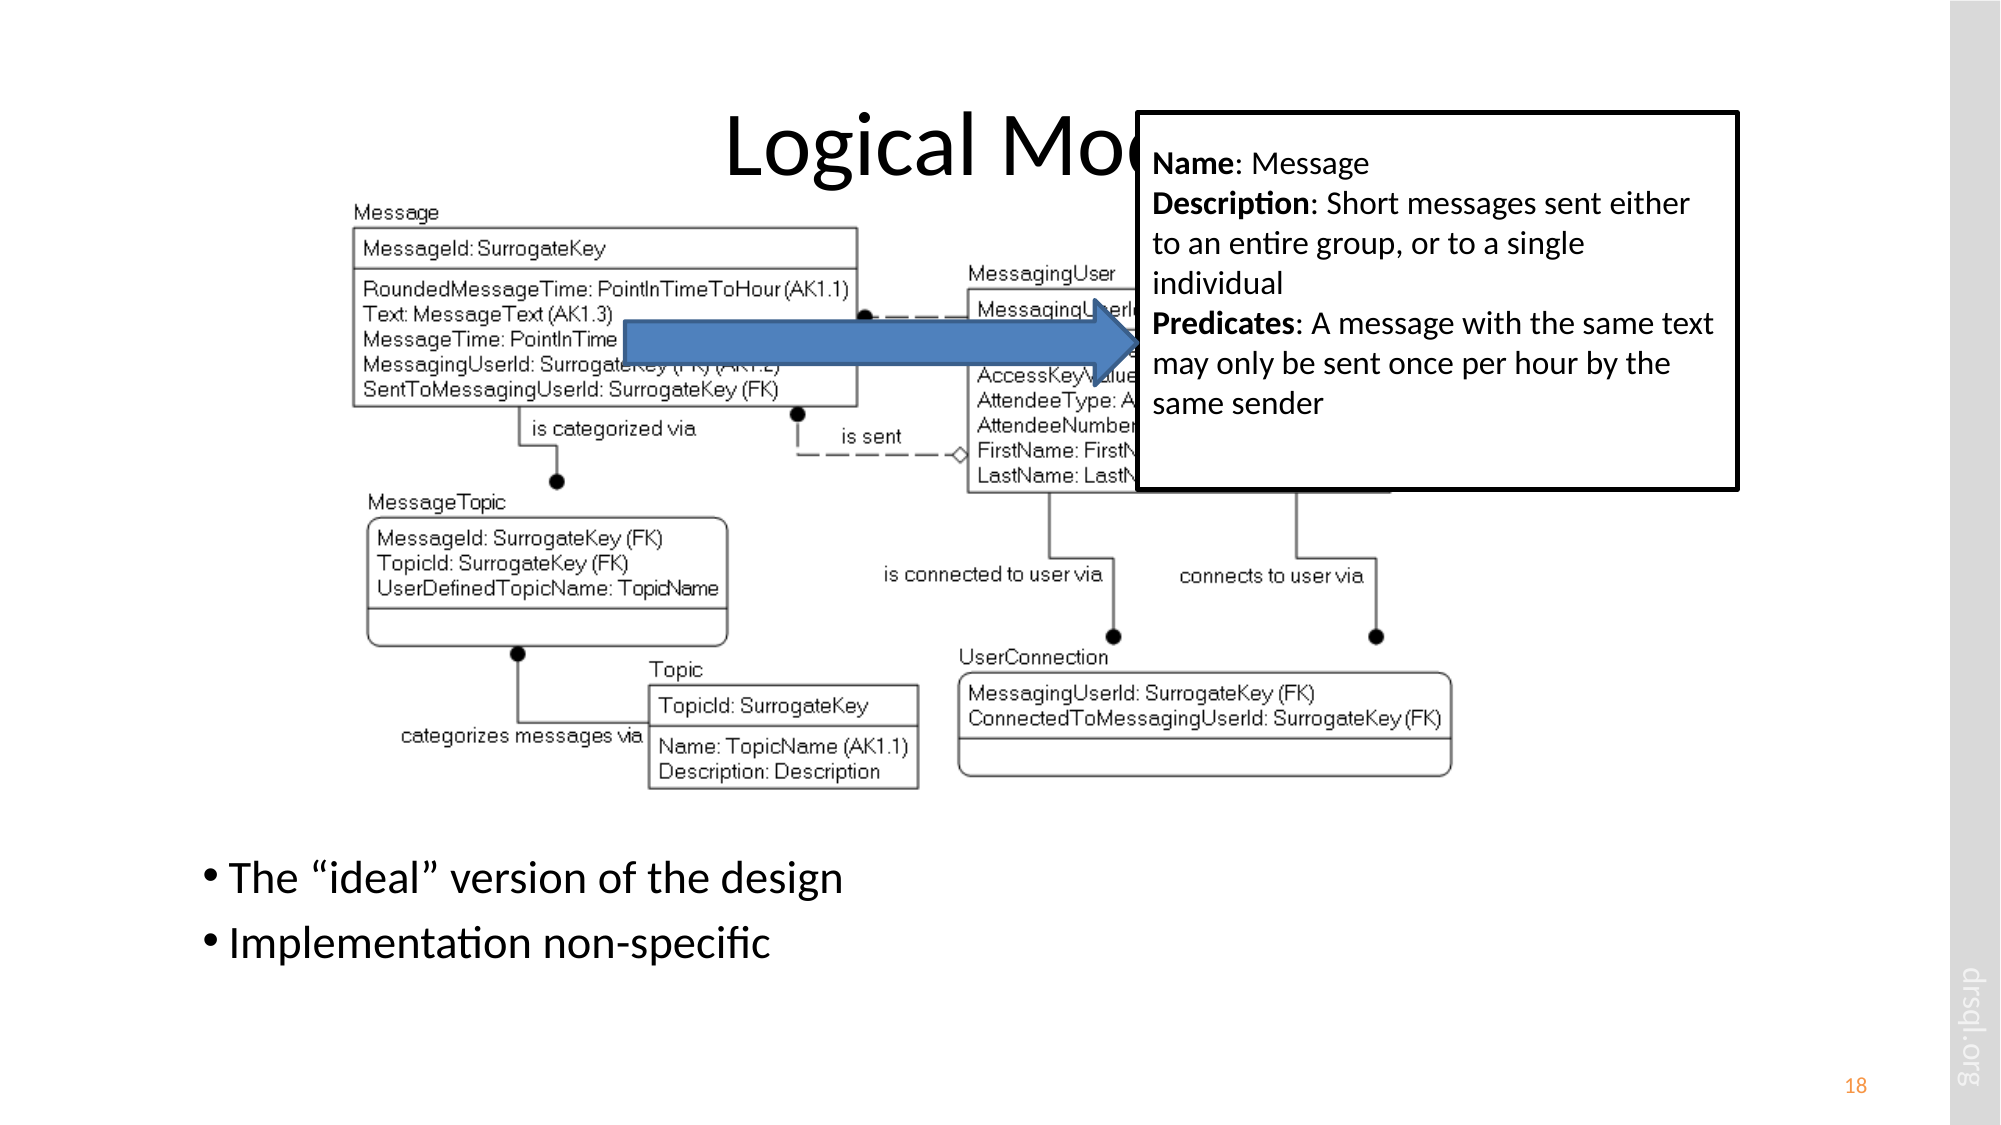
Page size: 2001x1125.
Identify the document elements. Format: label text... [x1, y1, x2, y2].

title Logical Model [99, 45, 1867, 233]
list The “ideal” version of the design Implementation non-specific [187, 839, 1675, 975]
picture [332, 187, 1476, 804]
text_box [624, 112, 1738, 490]
